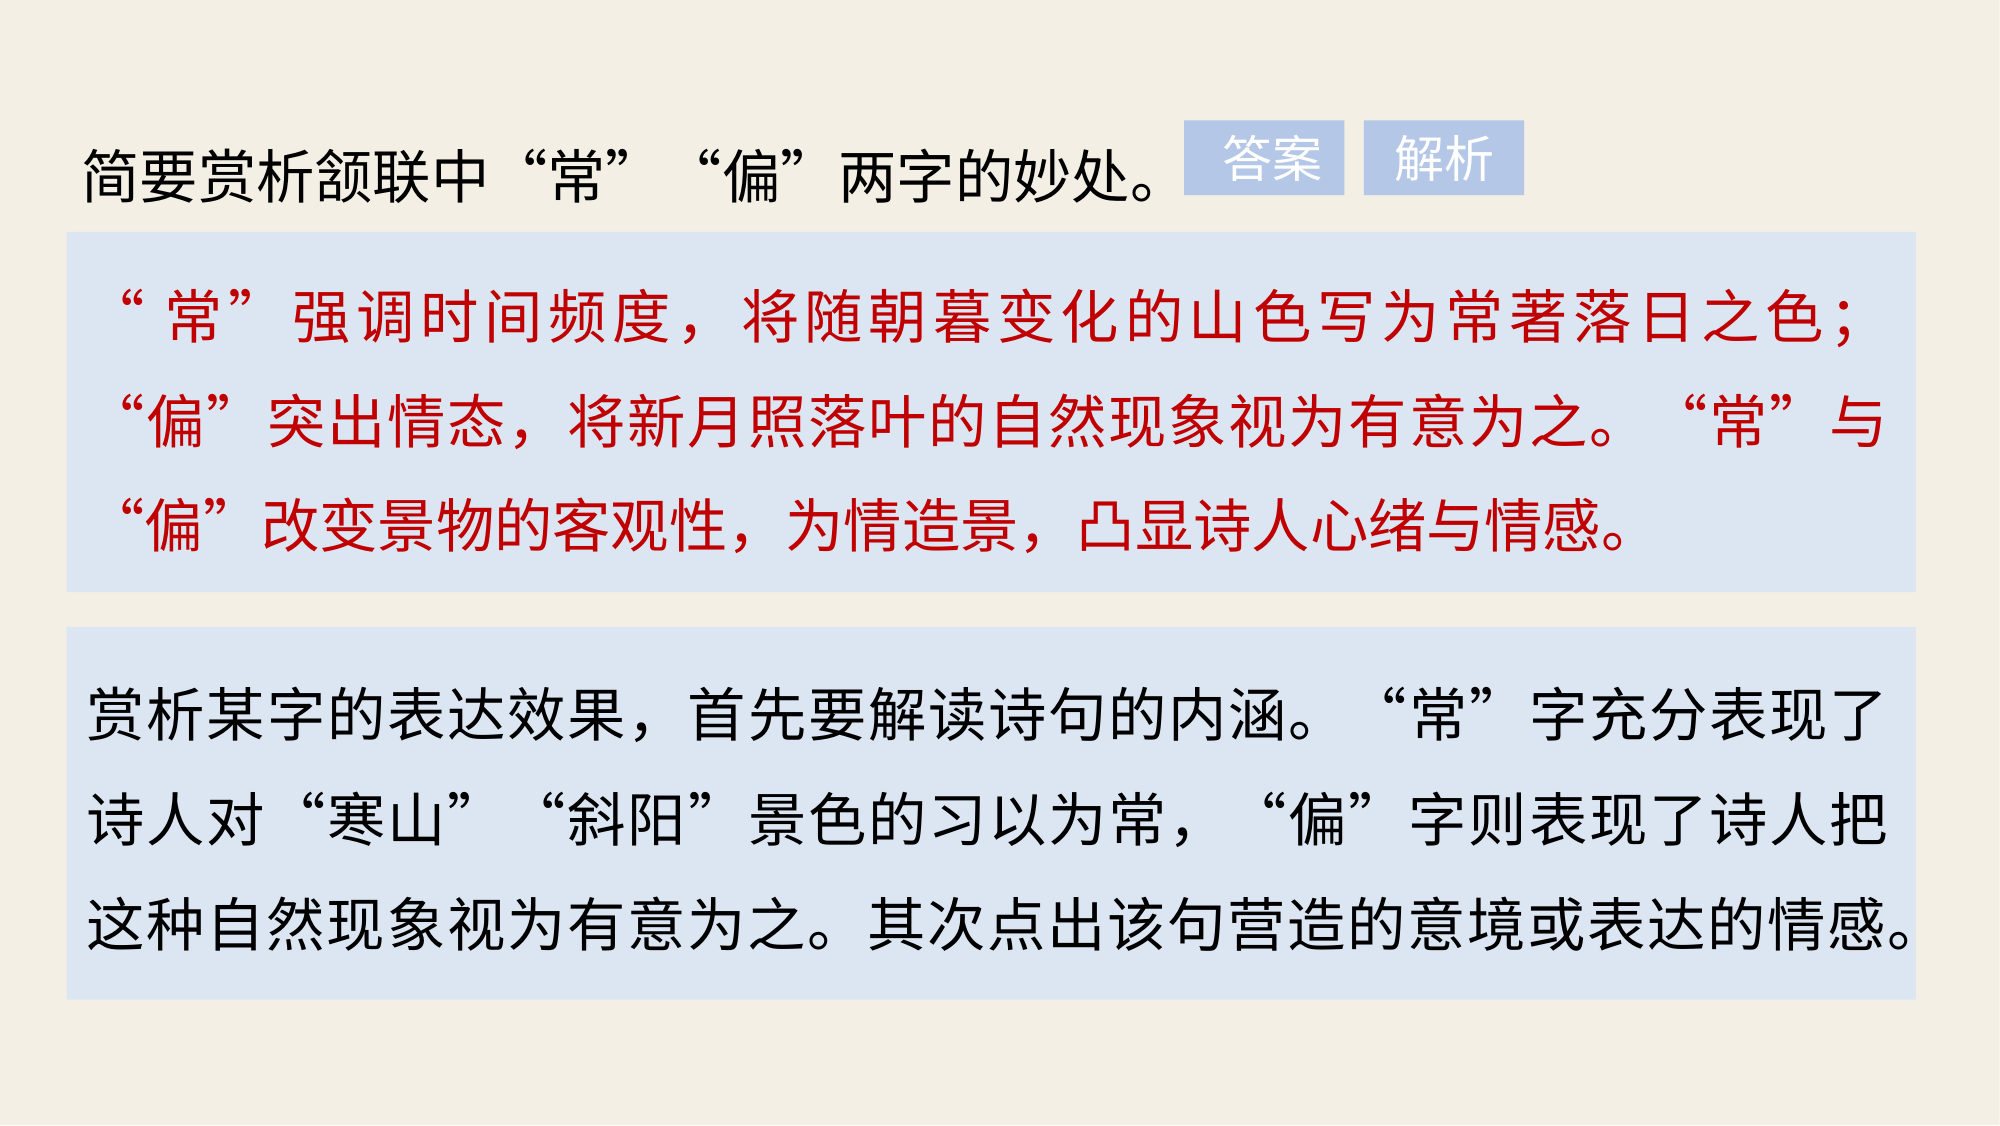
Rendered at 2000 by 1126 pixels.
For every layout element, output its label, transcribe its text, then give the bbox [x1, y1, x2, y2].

text_box 简要赏析颔联中“常”“偏”两字的妙处。 [61, 95, 1903, 221]
text_box 答案 [1184, 120, 1345, 196]
text_box 解析 [1363, 120, 1525, 196]
text_box [66, 626, 1916, 1000]
text_box 赏析某字的表达效果，首先要解读诗句的内涵。“常”字充分表现了诗人对“寒山”“斜阳”景色的习以为常，“偏”字则表现了诗人把这种自然现象视为有意为之。其次点出该句营造的意境或表达的情感。 [66, 633, 1908, 969]
text_box [66, 231, 1916, 593]
text_box “常”强调时间频度，将随朝暮变化的山色写为常著落日之色；“偏”突出情态，将新月照落叶的自然现象视为有意为之。“常”与“偏”改变景物的客观性，为情造景，凸显诗人心绪与情感。 [66, 234, 1908, 570]
